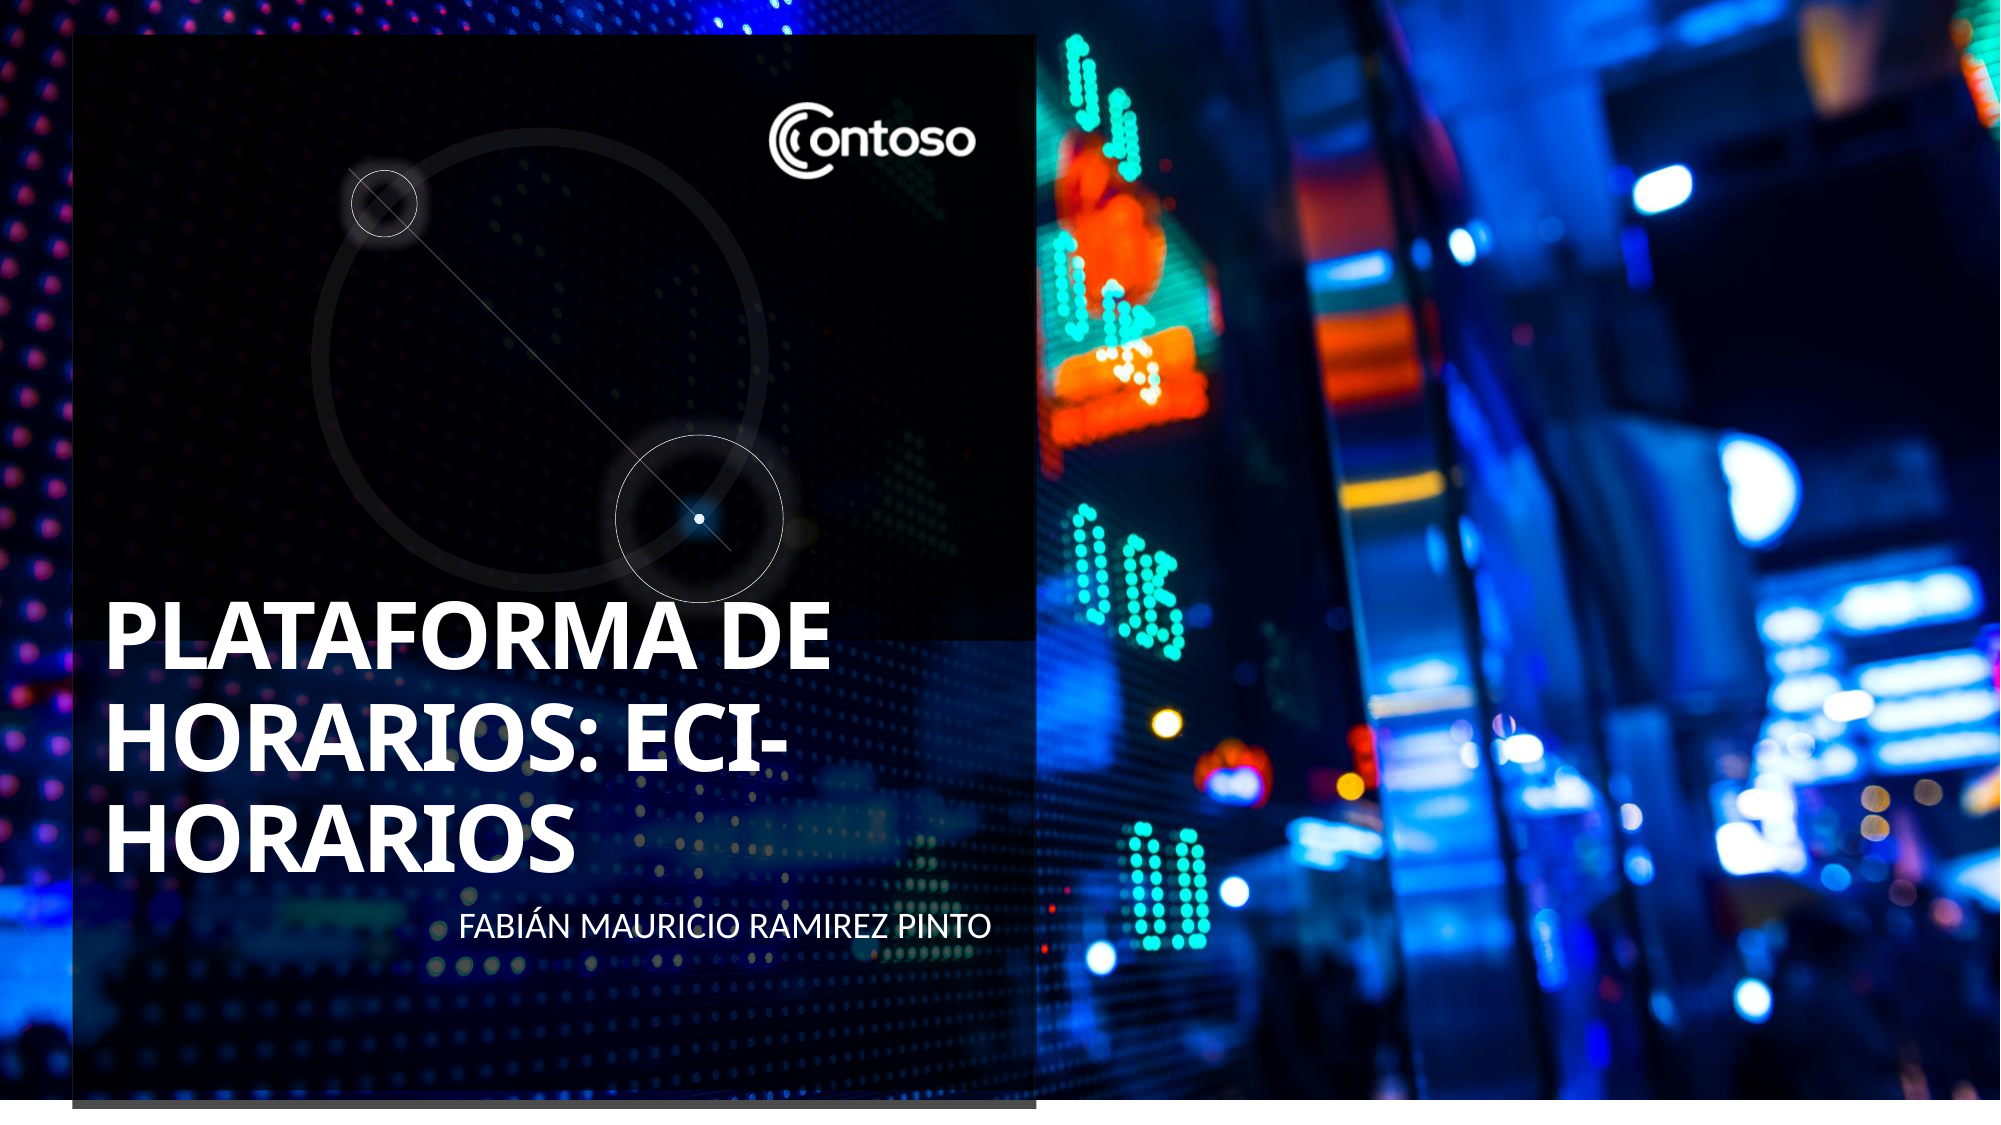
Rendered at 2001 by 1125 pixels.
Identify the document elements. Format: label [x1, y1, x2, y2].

text_box [320, 136, 760, 583]
text_box [615, 434, 784, 603]
picture [0, 0, 2000, 1100]
